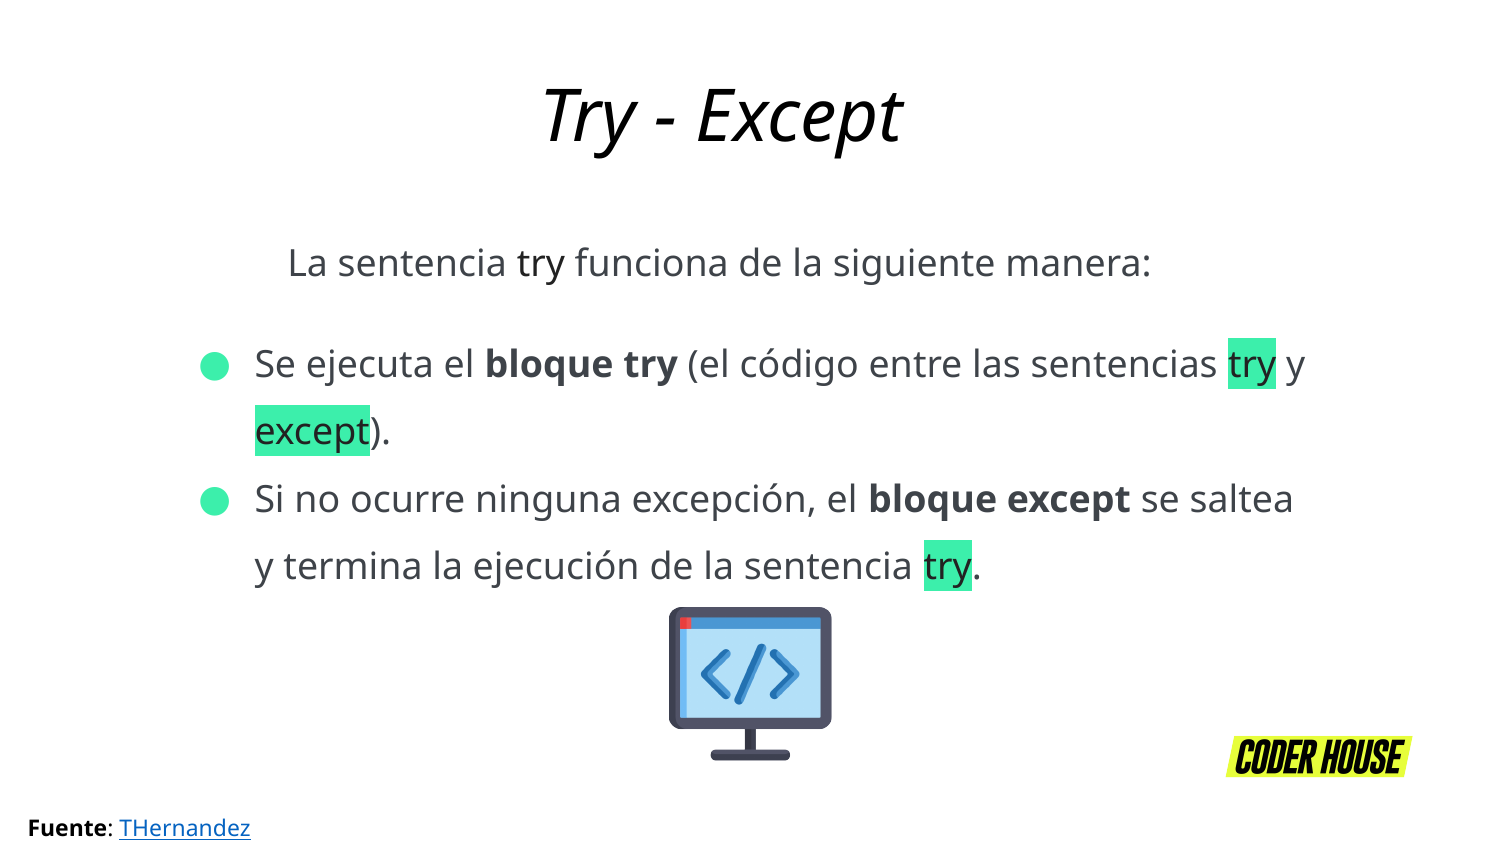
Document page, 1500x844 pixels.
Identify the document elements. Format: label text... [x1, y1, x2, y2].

picture [1221, 728, 1417, 784]
text_box Try - Except [145, 31, 1298, 194]
picture [669, 602, 832, 765]
text_box Fuente: THernandez [12, 783, 505, 844]
text_box La sentencia try funciona de la siguiente manera: Se ejecuta el bloque try (el código entre las sentencias try y except). Si no ocurre ninguna excepción, el bloque except se saltea y termina la ejecución de la sentencia try. [116, 201, 1323, 776]
